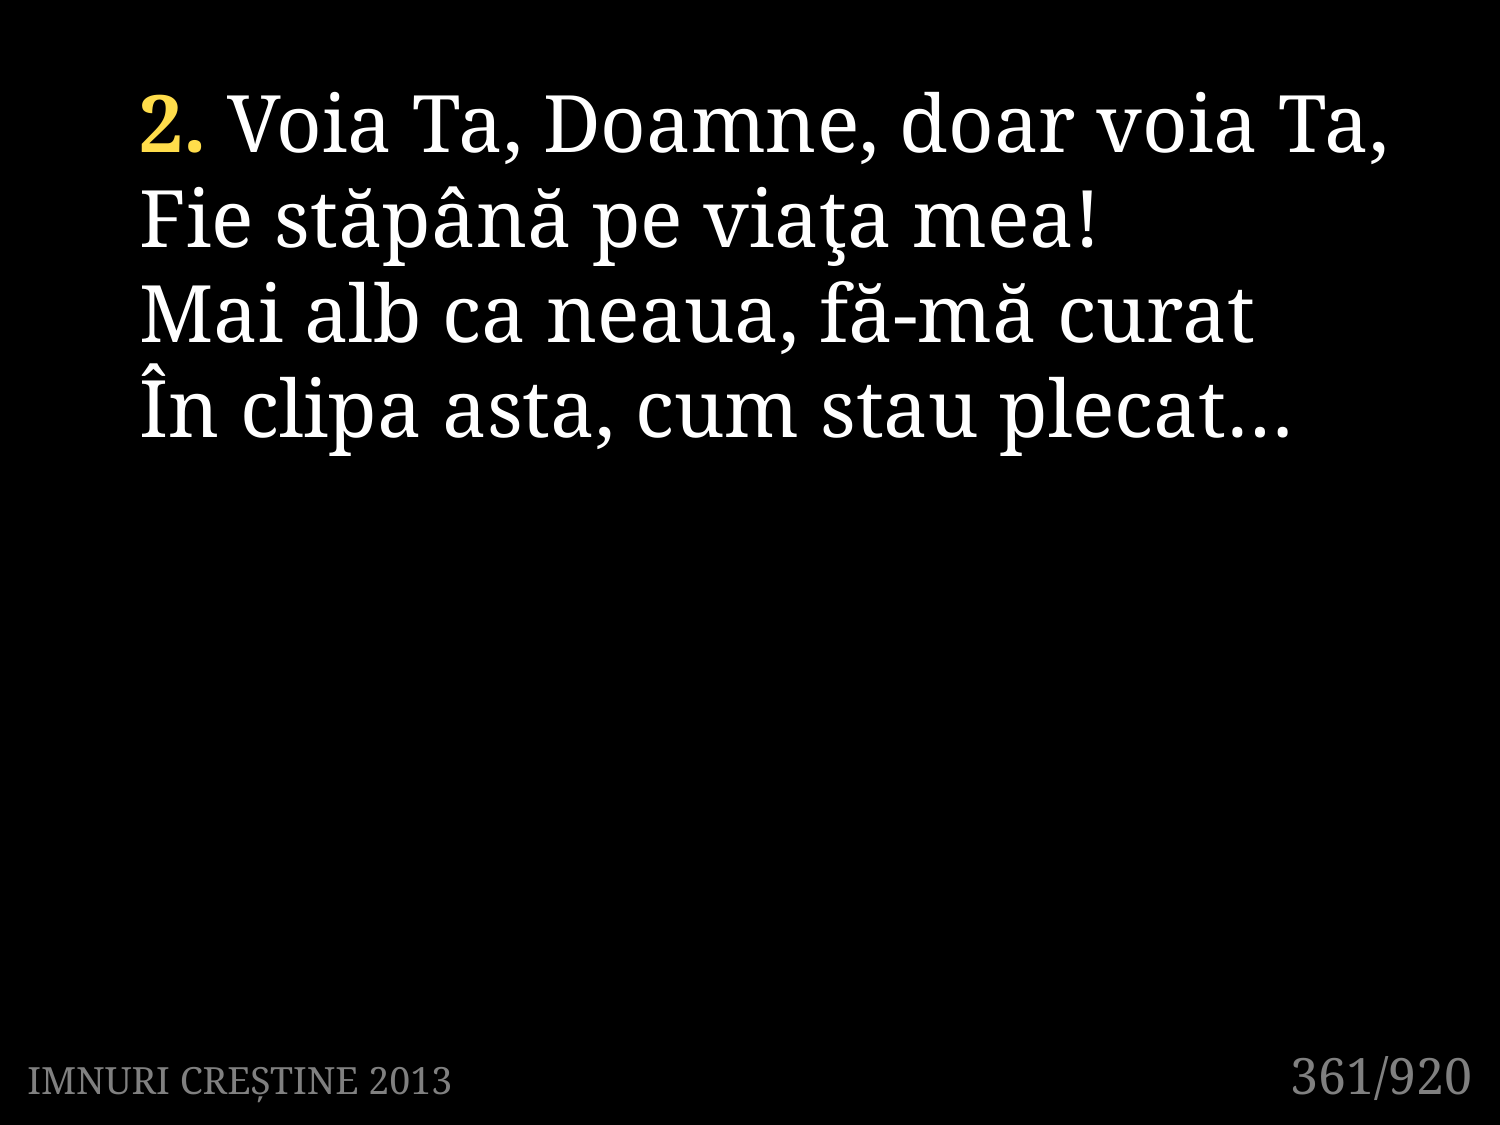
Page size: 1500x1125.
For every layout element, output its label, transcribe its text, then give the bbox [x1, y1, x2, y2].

text_box IMNURI CREȘTINE 2013 [12, 1049, 637, 1110]
text_box 2. Voia Ta, Doamne, doar voia Ta, Fie stăpână pe viaţa mea! Mai alb ca neaua, fă-mă curat În clipa asta, cum stau plecat… [125, 65, 1500, 461]
text_box 361/920 [637, 1037, 1488, 1113]
